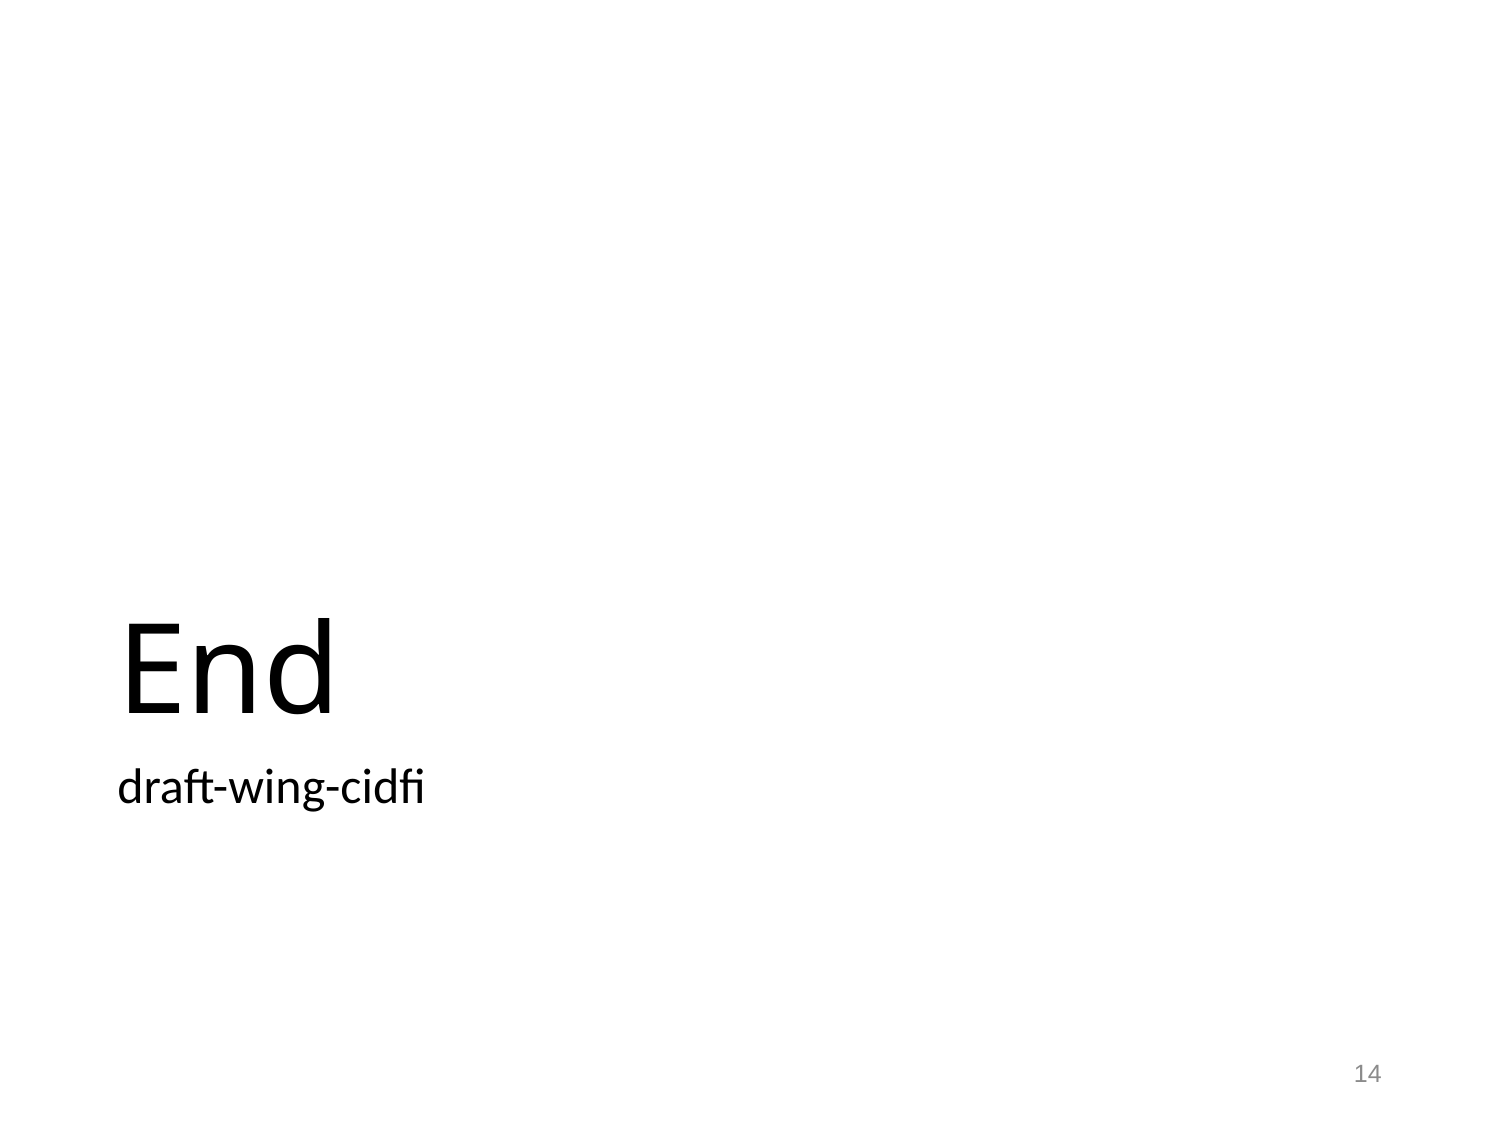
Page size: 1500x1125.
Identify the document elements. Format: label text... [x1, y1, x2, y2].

title End [102, 280, 1397, 749]
list draft-wing-cidfi [102, 752, 1397, 999]
slide_number 14 [1059, 1042, 1397, 1103]
